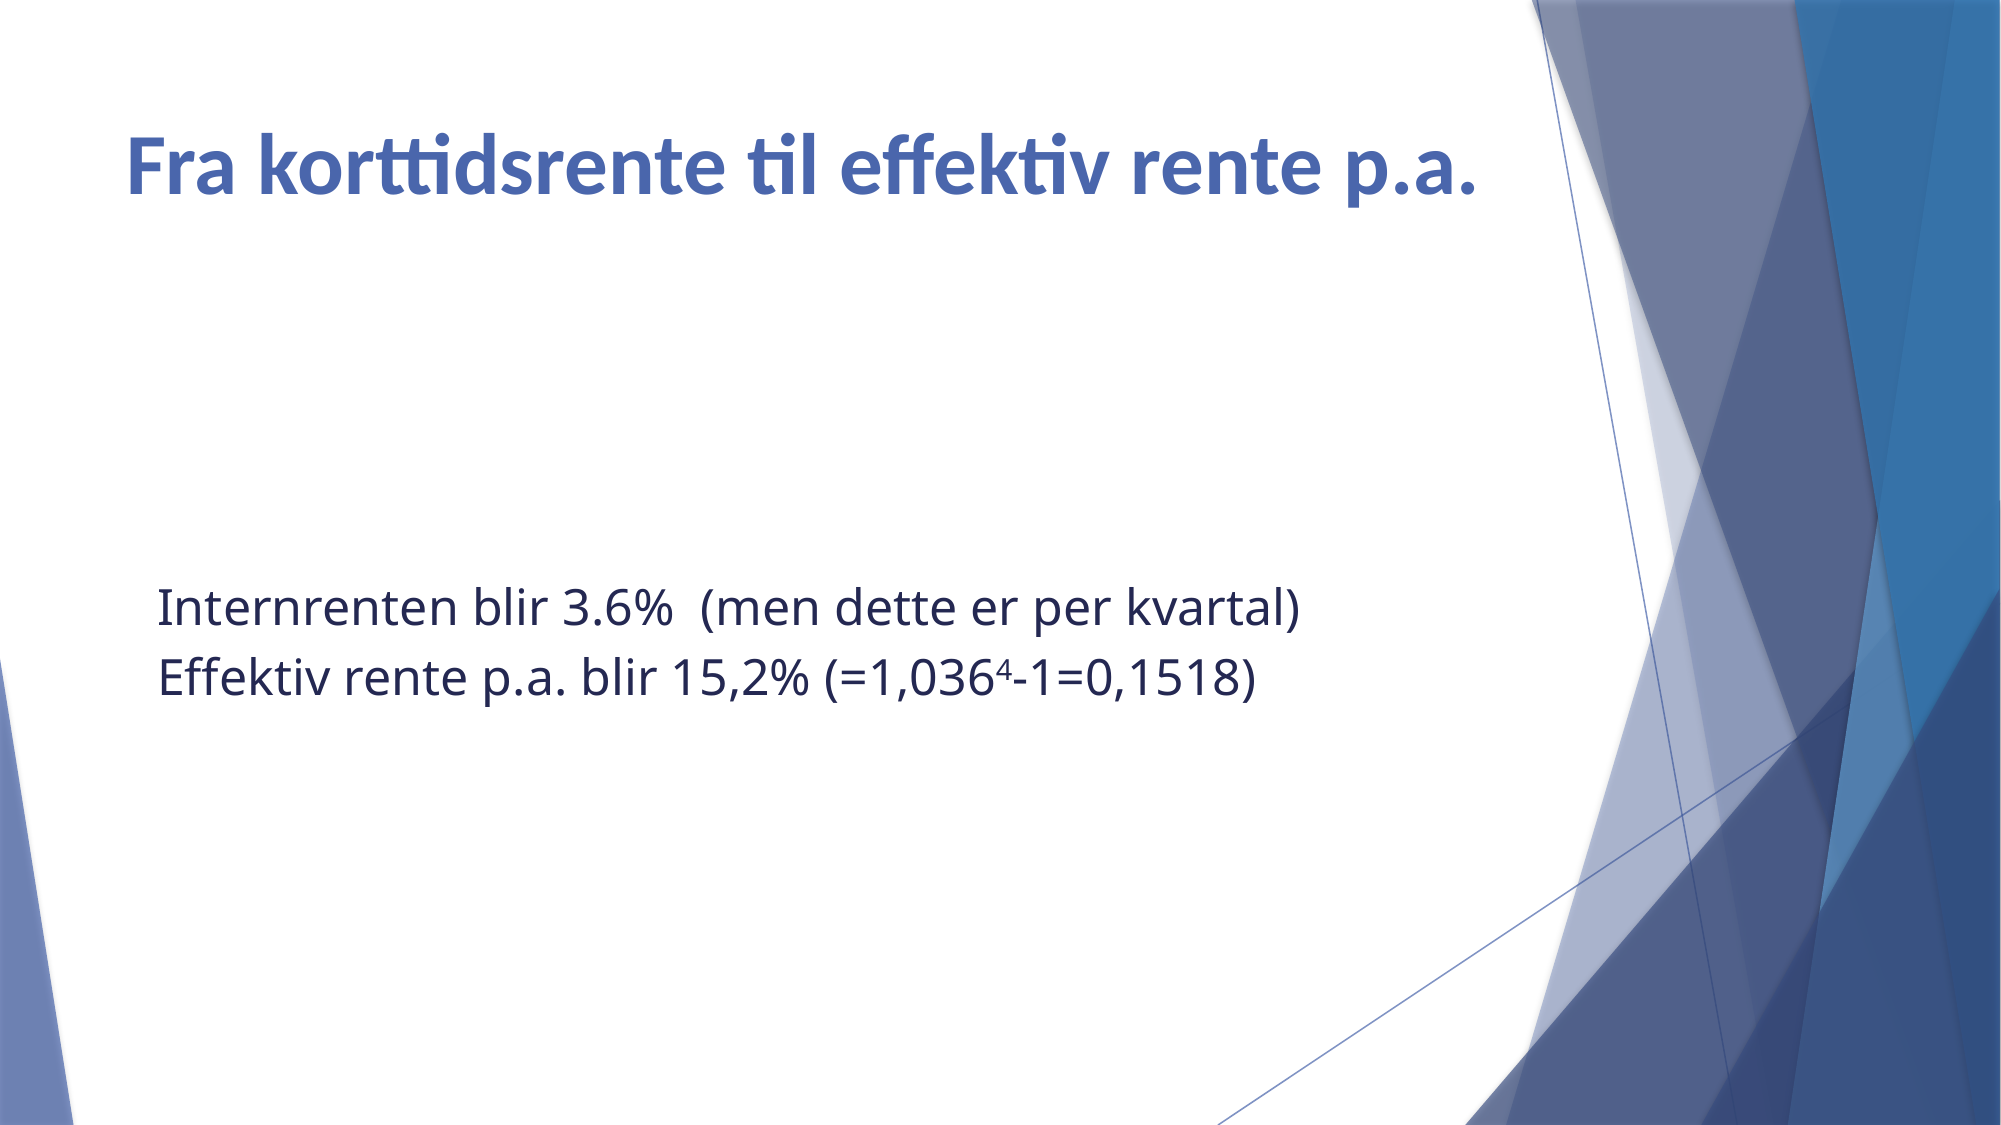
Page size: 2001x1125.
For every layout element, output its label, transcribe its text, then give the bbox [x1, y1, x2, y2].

title Fra korttidsrente til effektiv rente p.a. [111, 99, 1522, 317]
